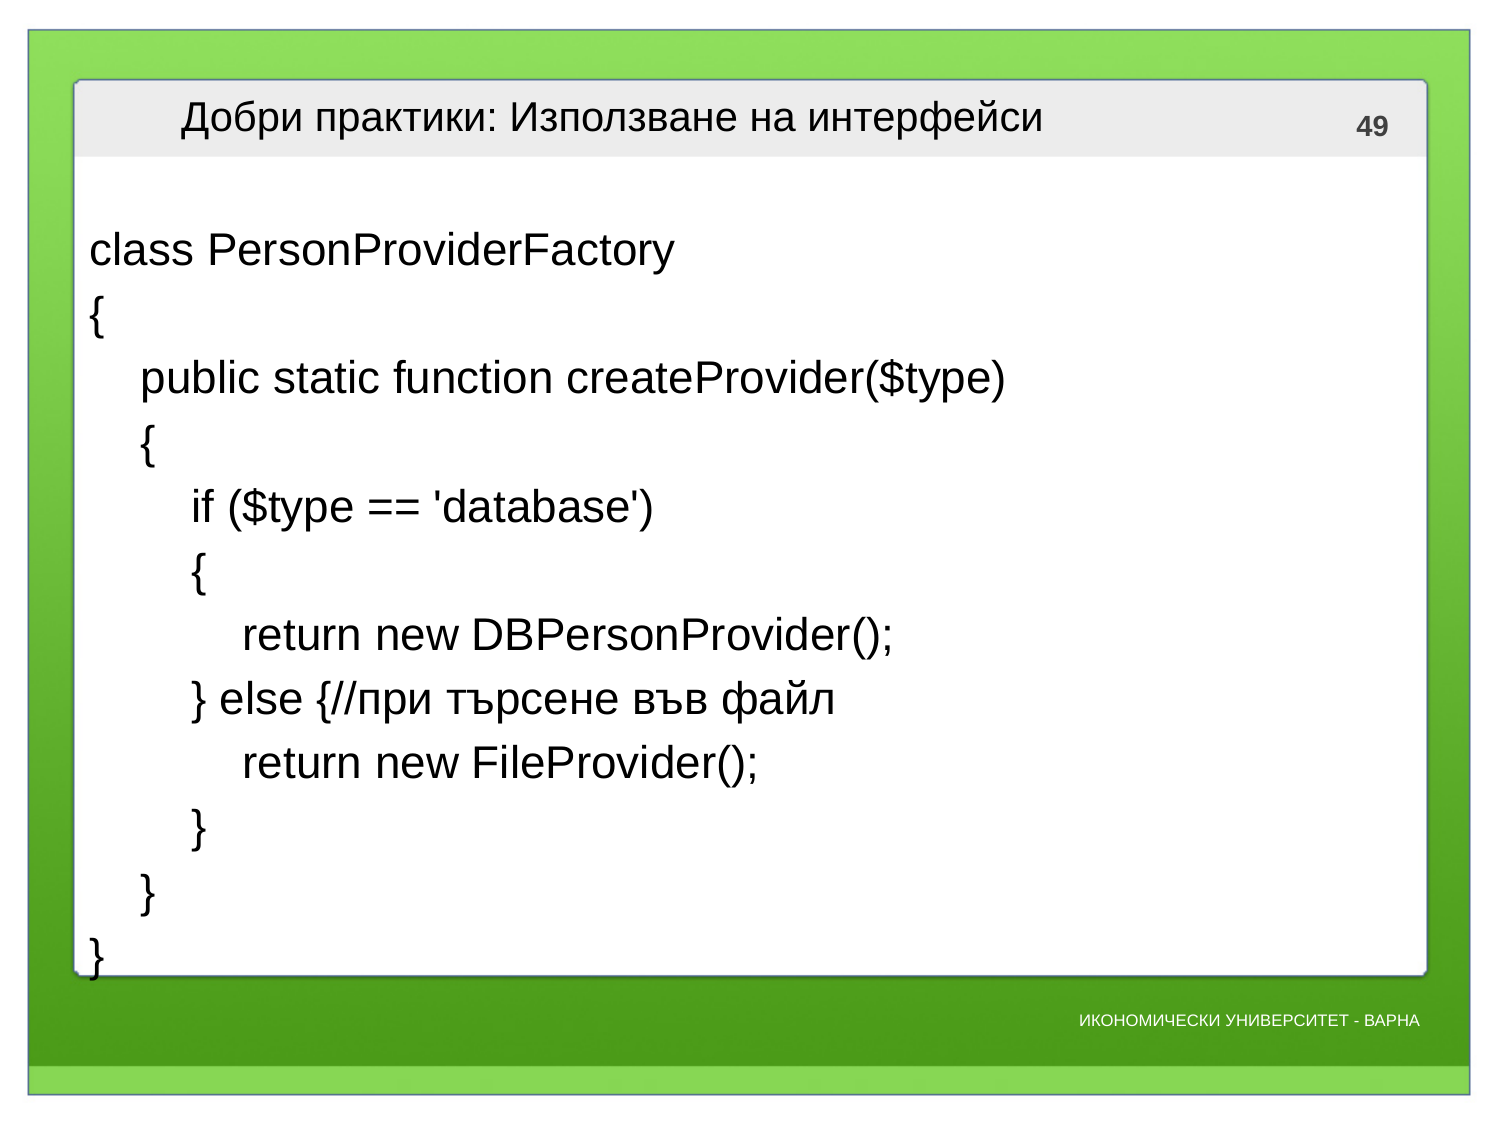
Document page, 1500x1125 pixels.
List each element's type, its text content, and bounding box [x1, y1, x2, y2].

list class PersonProviderFactory { public static function createProvider($type) { if ($type == 'database') { return new DBPersonProvider(); } else {//при търсене във файл return new FileProvider(); } } } [75, 212, 1425, 955]
picture [0, 0, 1500, 1125]
title Добри практики: Използване на интерфейси [74, 74, 1151, 156]
